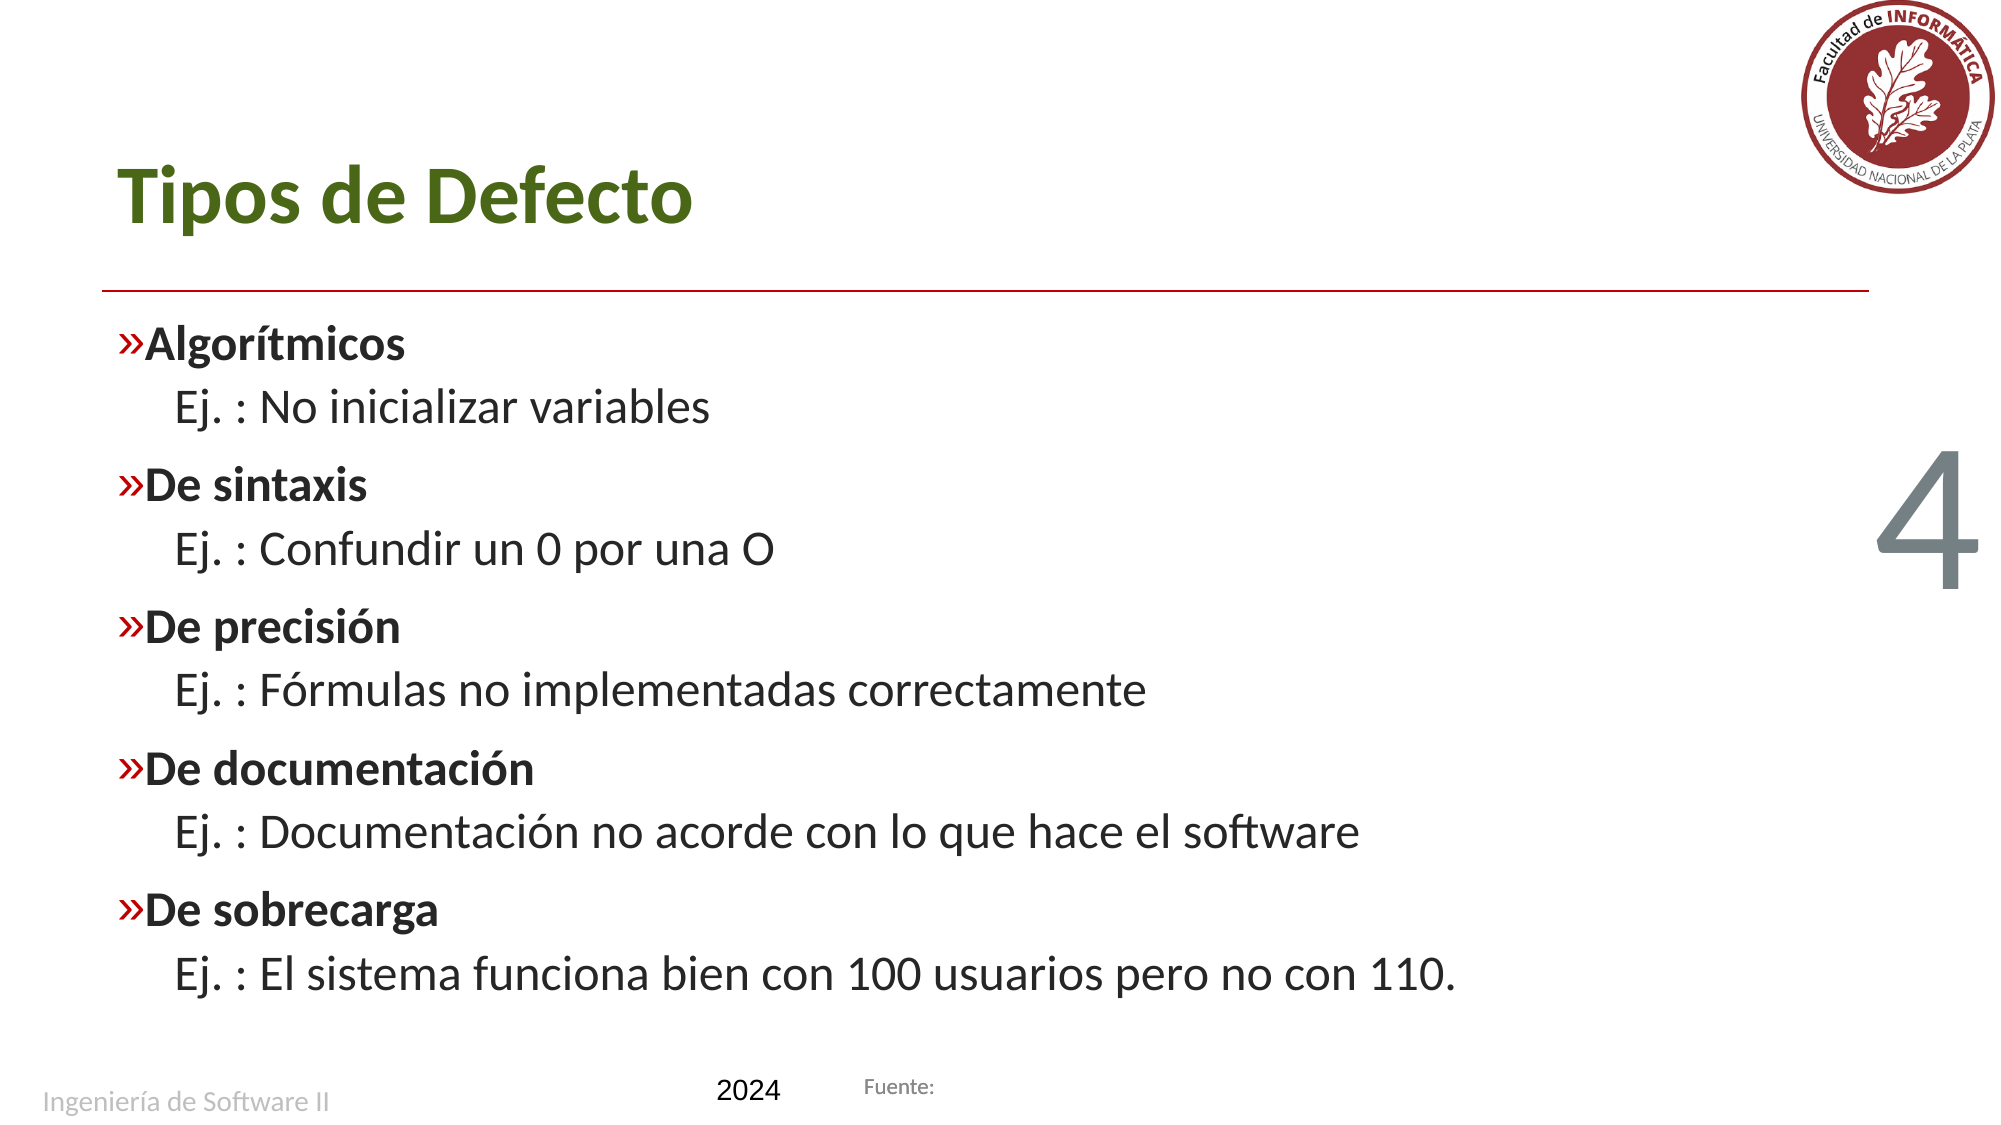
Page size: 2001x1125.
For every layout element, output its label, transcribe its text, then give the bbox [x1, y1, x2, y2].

title Tipos de Defecto [102, 105, 1747, 291]
slide_number 4 [1709, 467, 1998, 640]
footer Ingeniería de Software II [27, 1075, 382, 1111]
list Algorítmicos Ej. : No inicializar variables De sintaxis Ej. : Confundir un 0 por una O De precisión Ej. : Fórmulas no implementadas correctamente De documentación Ej. : Documentación no acorde con lo que hace el software De sobrecarga Ej. : El sistema funciona bien con 100 usuarios pero no con 110. [102, 312, 1709, 1047]
picture [1801, 0, 2000, 195]
